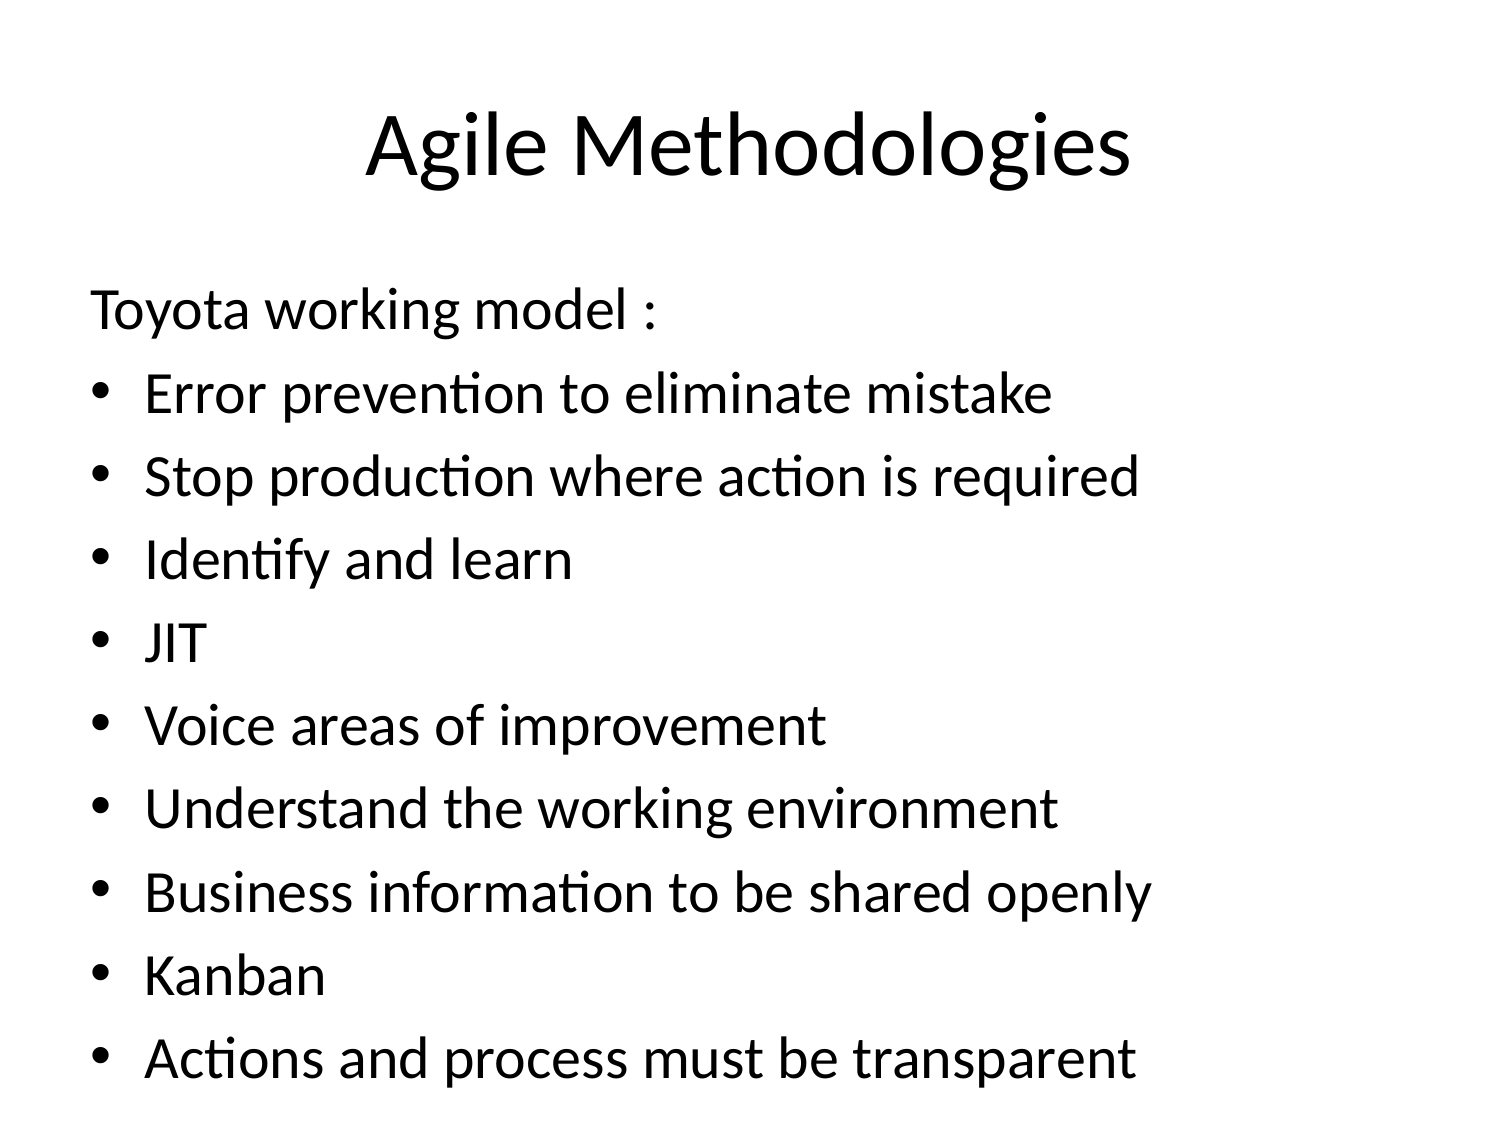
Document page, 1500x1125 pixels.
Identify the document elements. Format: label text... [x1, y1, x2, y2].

title Agile Methodologies [75, 45, 1425, 233]
list Toyota working model : Error prevention to eliminate mistake Stop production where action is required Identify and learn JIT Voice areas of improvement Understand the working environment Business information to be shared openly Kanban Actions and process must be transparent [75, 262, 1425, 1100]
